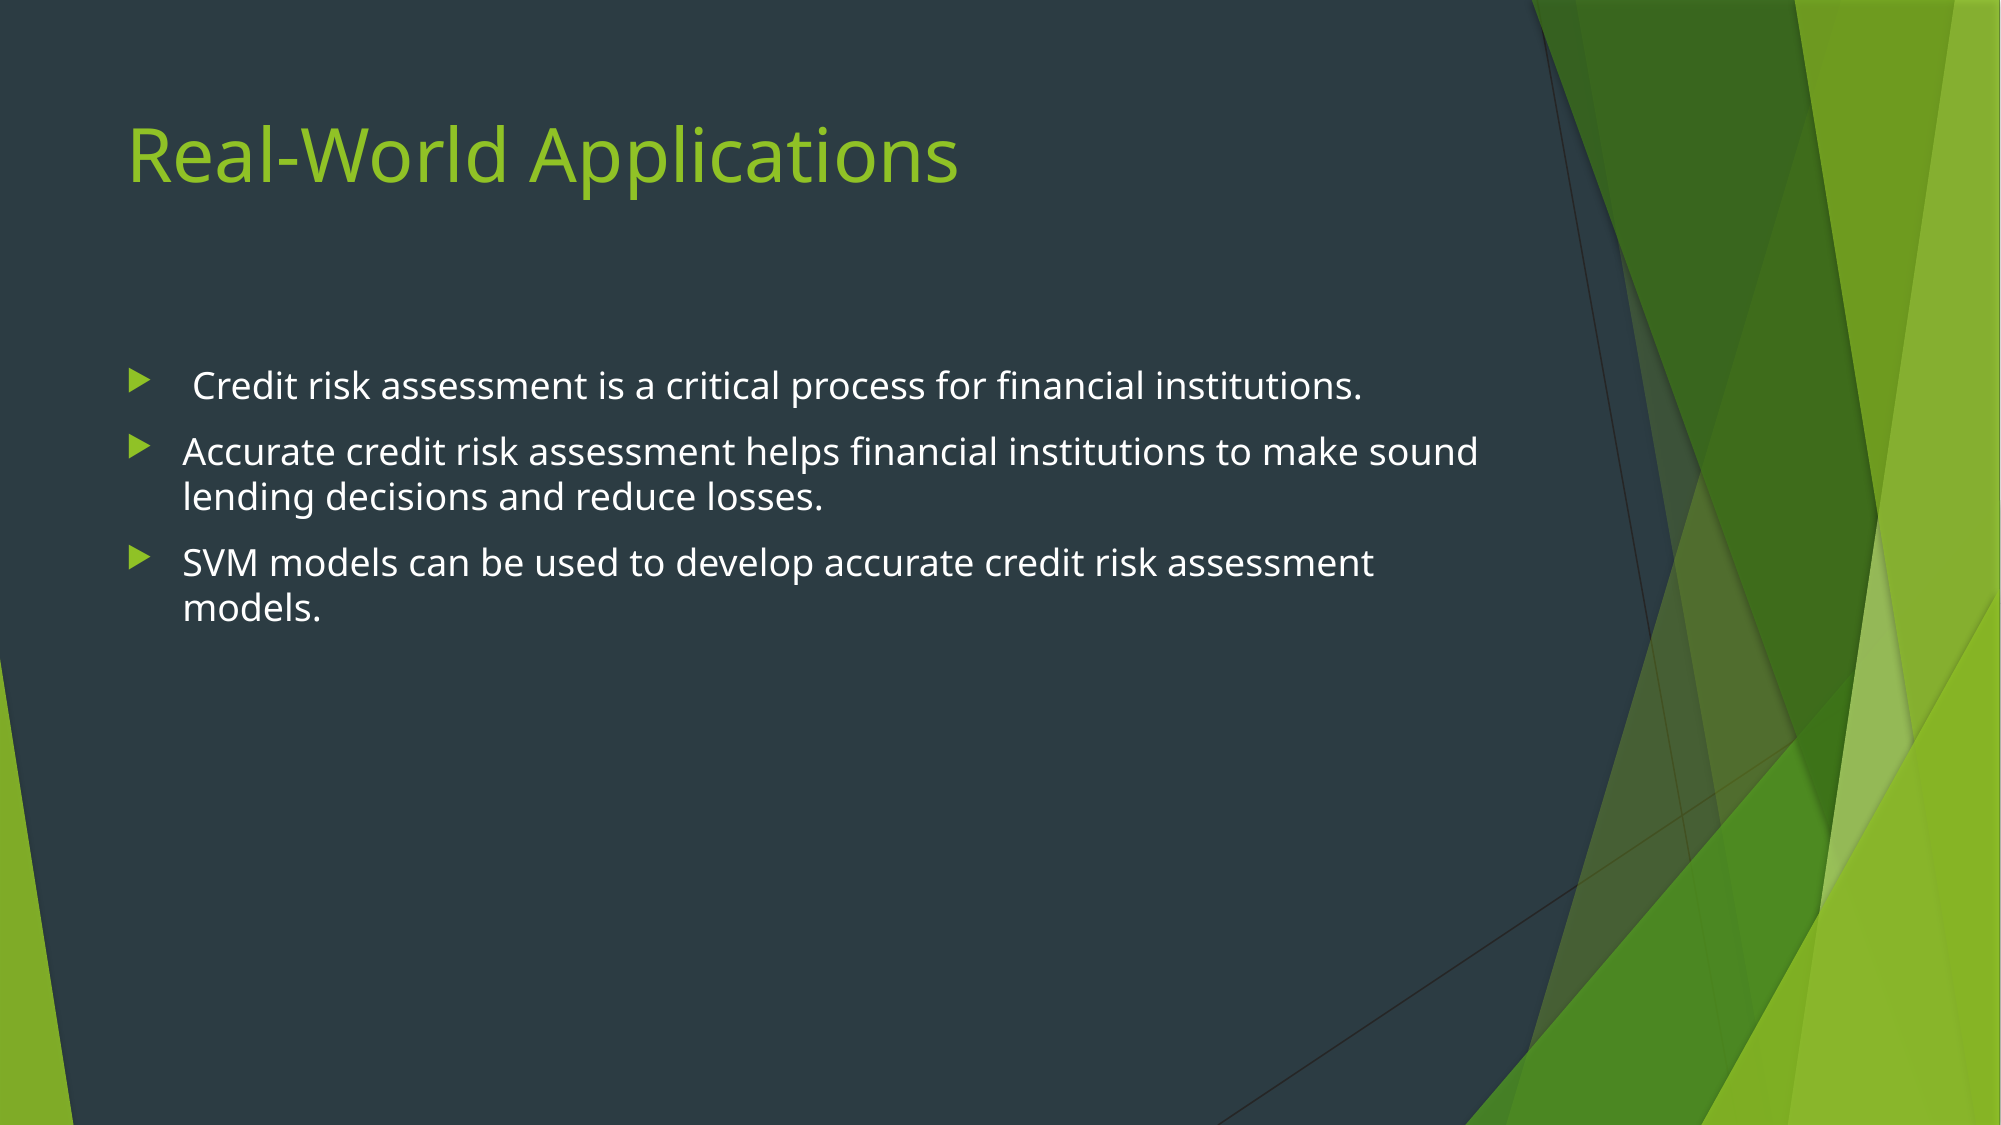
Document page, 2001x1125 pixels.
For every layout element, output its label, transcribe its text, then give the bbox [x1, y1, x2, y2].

title Real-World Applications [111, 99, 1522, 317]
list Credit risk assessment is a critical process for financial institutions. Accurate credit risk assessment helps financial institutions to make sound lending decisions and reduce losses. SVM models can be used to develop accurate credit risk assessment models. [111, 354, 1522, 992]
